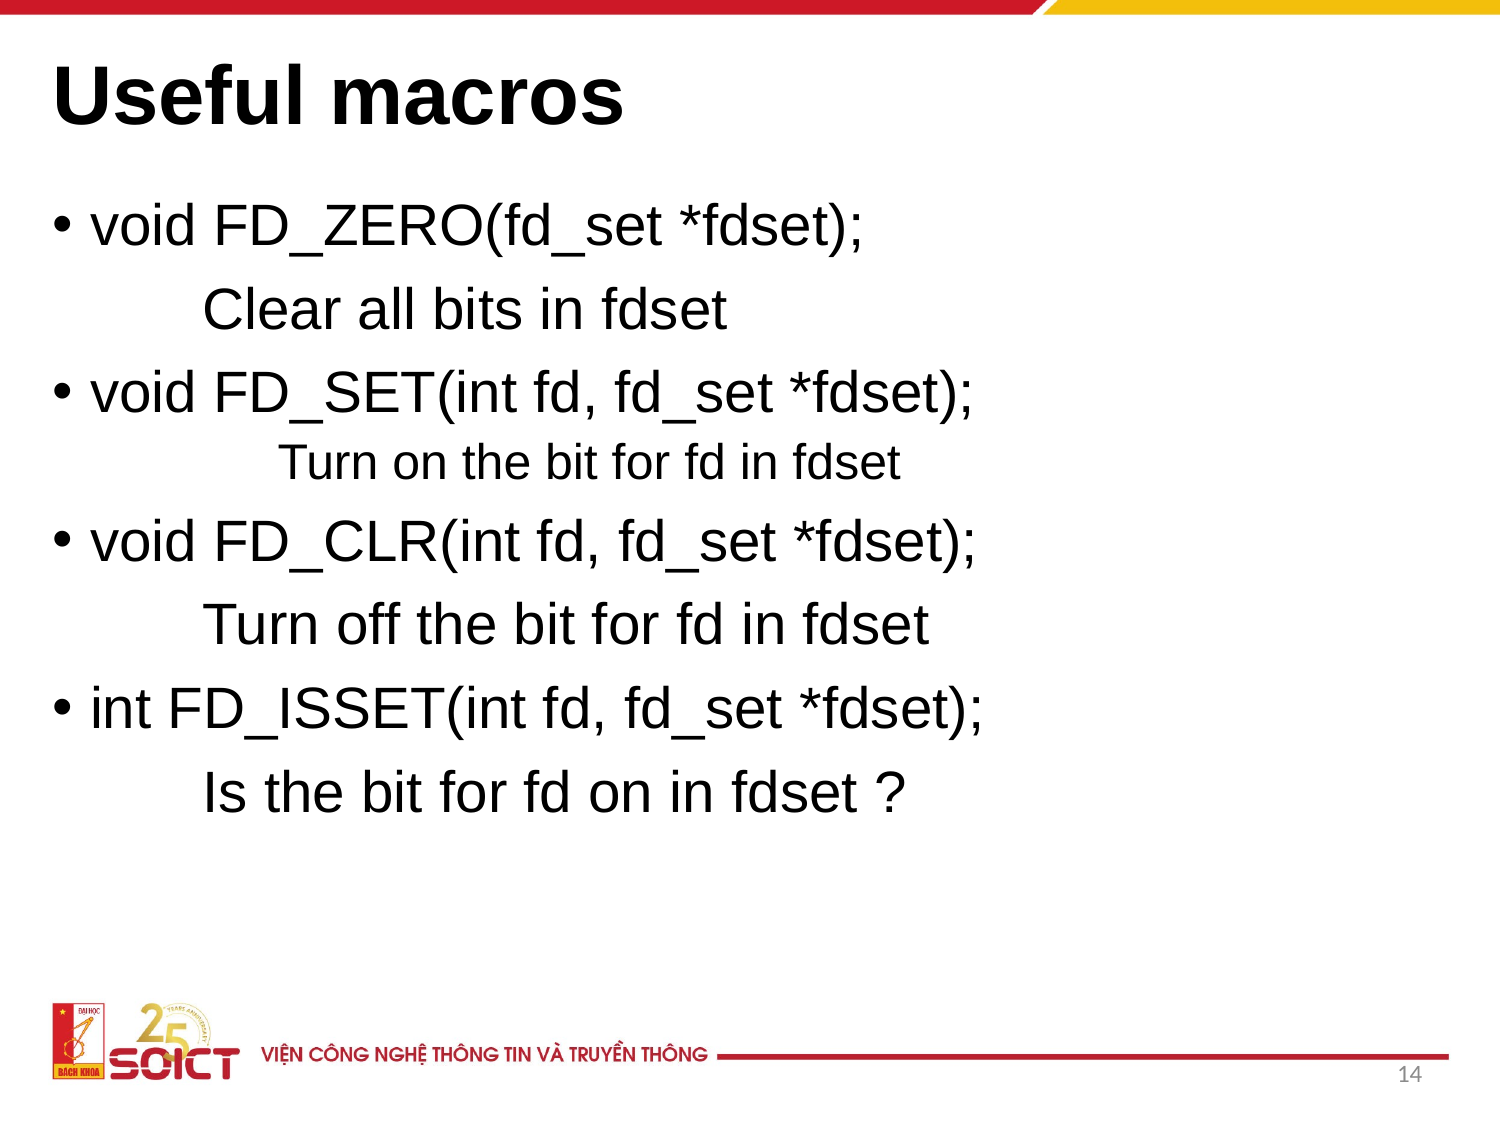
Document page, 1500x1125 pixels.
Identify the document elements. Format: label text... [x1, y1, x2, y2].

list void FD_ZERO(fd_set *fdset); Clear all bits in fdset void FD_SET(int fd, fd_set *fdset); Turn on the bit for fd in fdset void FD_CLR(int fd, fd_set *fdset); Turn off the bit for fd in fdset int FD_ISSET(int fd, fd_set *fdset); Is the bit for fd on in fdset ? [37, 187, 1438, 1014]
title Useful macros [37, 20, 1438, 175]
slide_number 14 [1059, 1042, 1438, 1103]
picture [0, 0, 1500, 1125]
